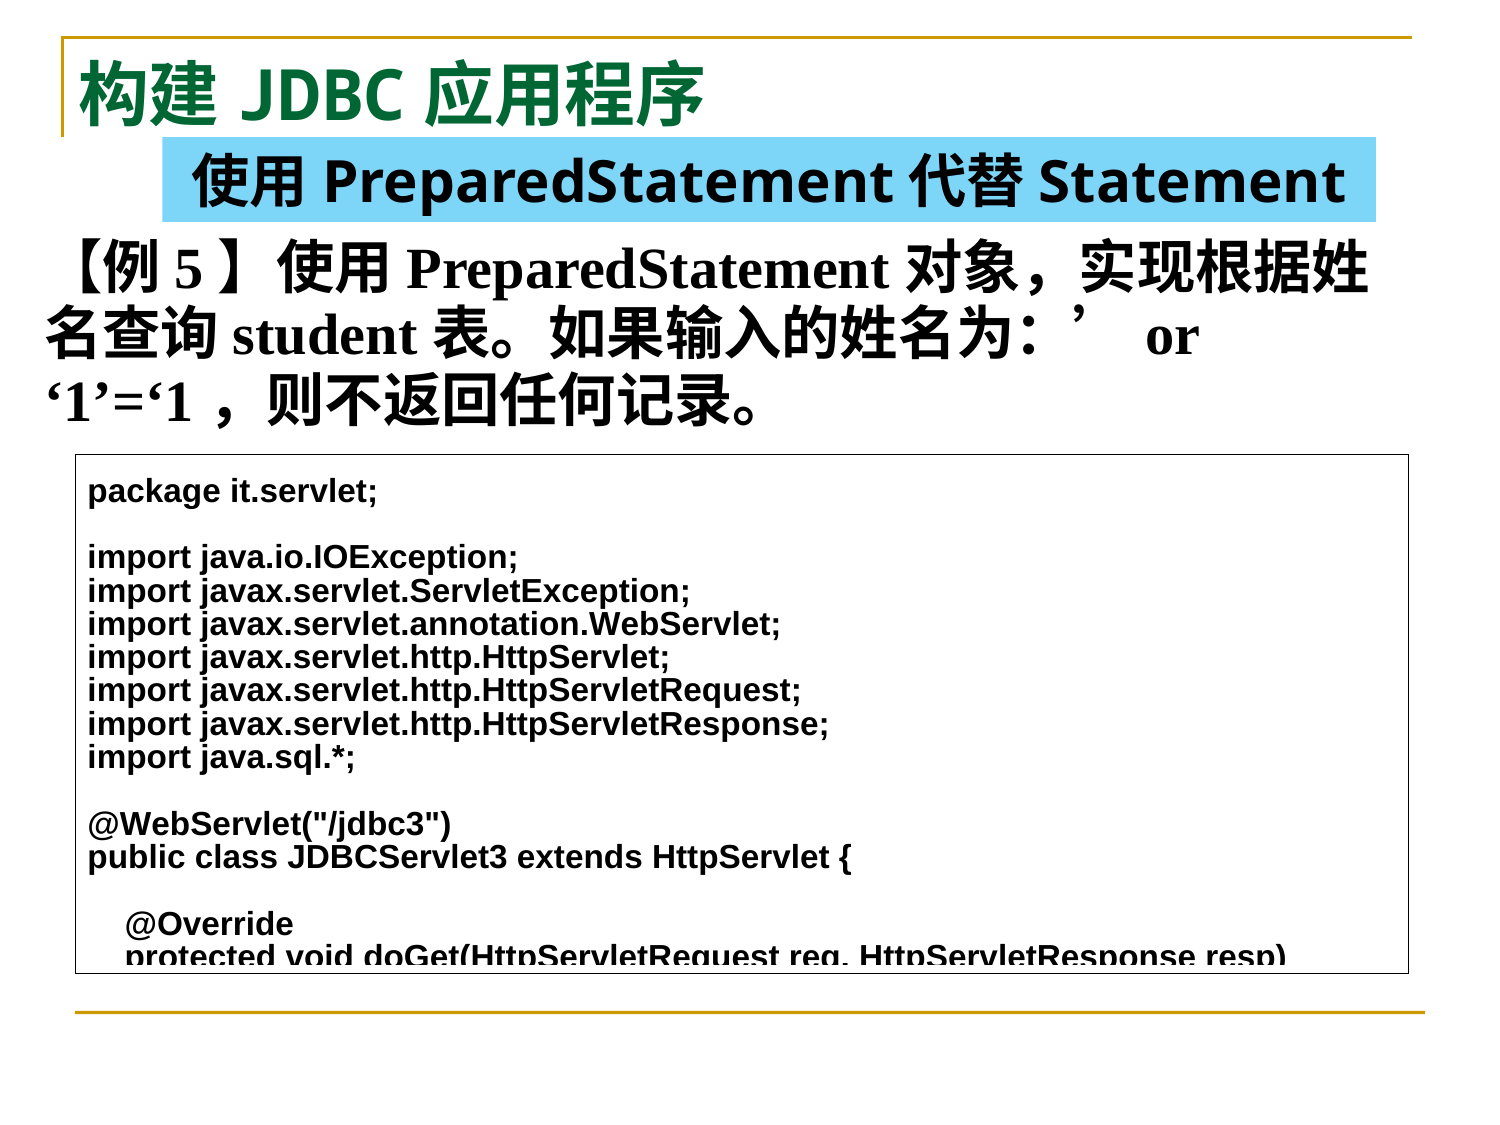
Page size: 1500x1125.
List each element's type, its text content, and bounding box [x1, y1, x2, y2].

title 构建JDBC应用程序 [63, 0, 1152, 142]
text_box 【例5】使用PreparedStatement对象，实现根据姓名查询student表。如果输入的姓名为：’or ‘1’=‘1，则不返回任何记录。 [29, 227, 1436, 442]
text_box [0, 218, 1359, 293]
text_box 使用PreparedStatement代替Statement [162, 137, 1376, 222]
